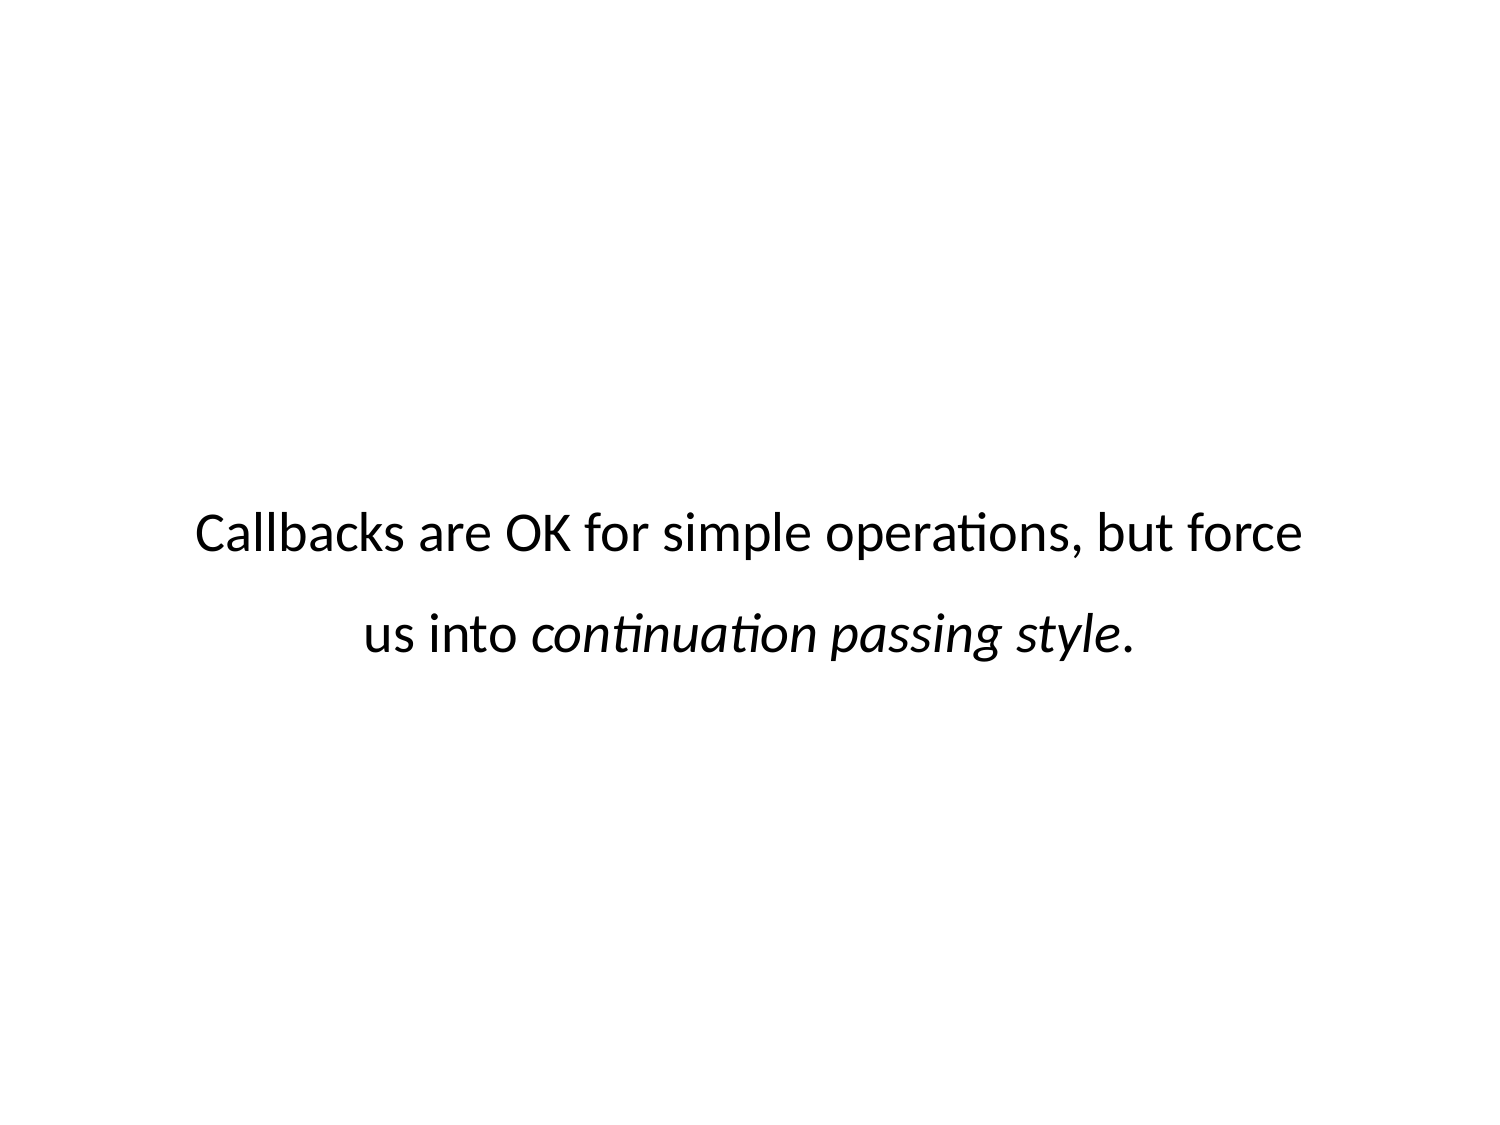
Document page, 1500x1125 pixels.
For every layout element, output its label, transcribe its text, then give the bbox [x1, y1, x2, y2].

title Callbacks are OK for simple operations, but force us into continuation passing style. [186, 468, 1313, 657]
